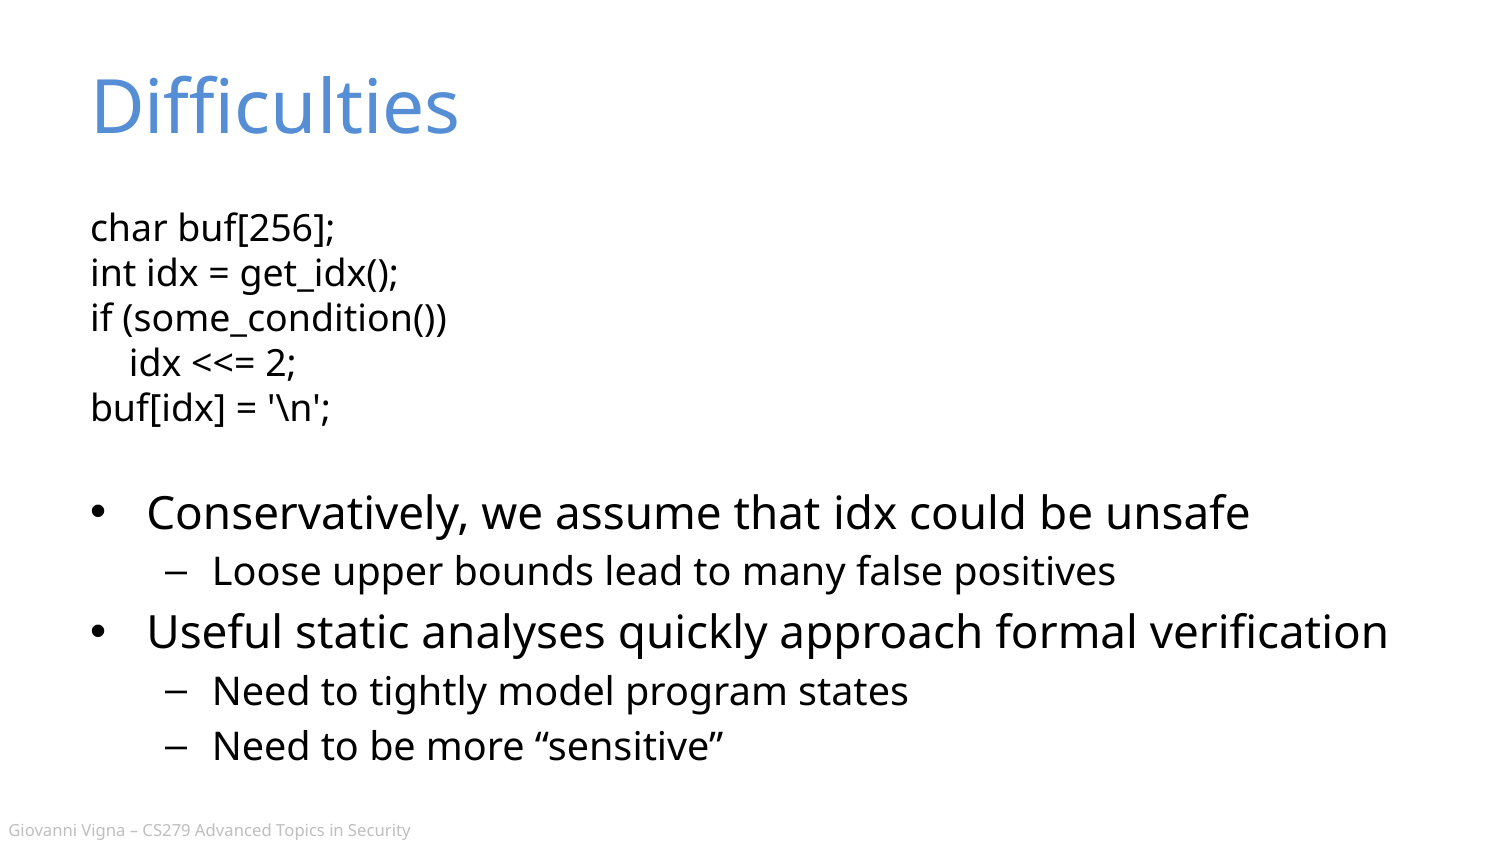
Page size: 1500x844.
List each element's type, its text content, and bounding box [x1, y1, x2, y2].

list char buf[256]; int idx = get_idx(); if (some_condition()) idx <<= 2; buf[idx] = '\n'; Conservatively, we assume that idx could be unsafe Loose upper bounds lead to many false positives Useful static analyses quickly approach formal verification Need to tightly model program states Need to be more “sensitive” [75, 196, 1425, 813]
title Difficulties [75, 33, 1425, 175]
